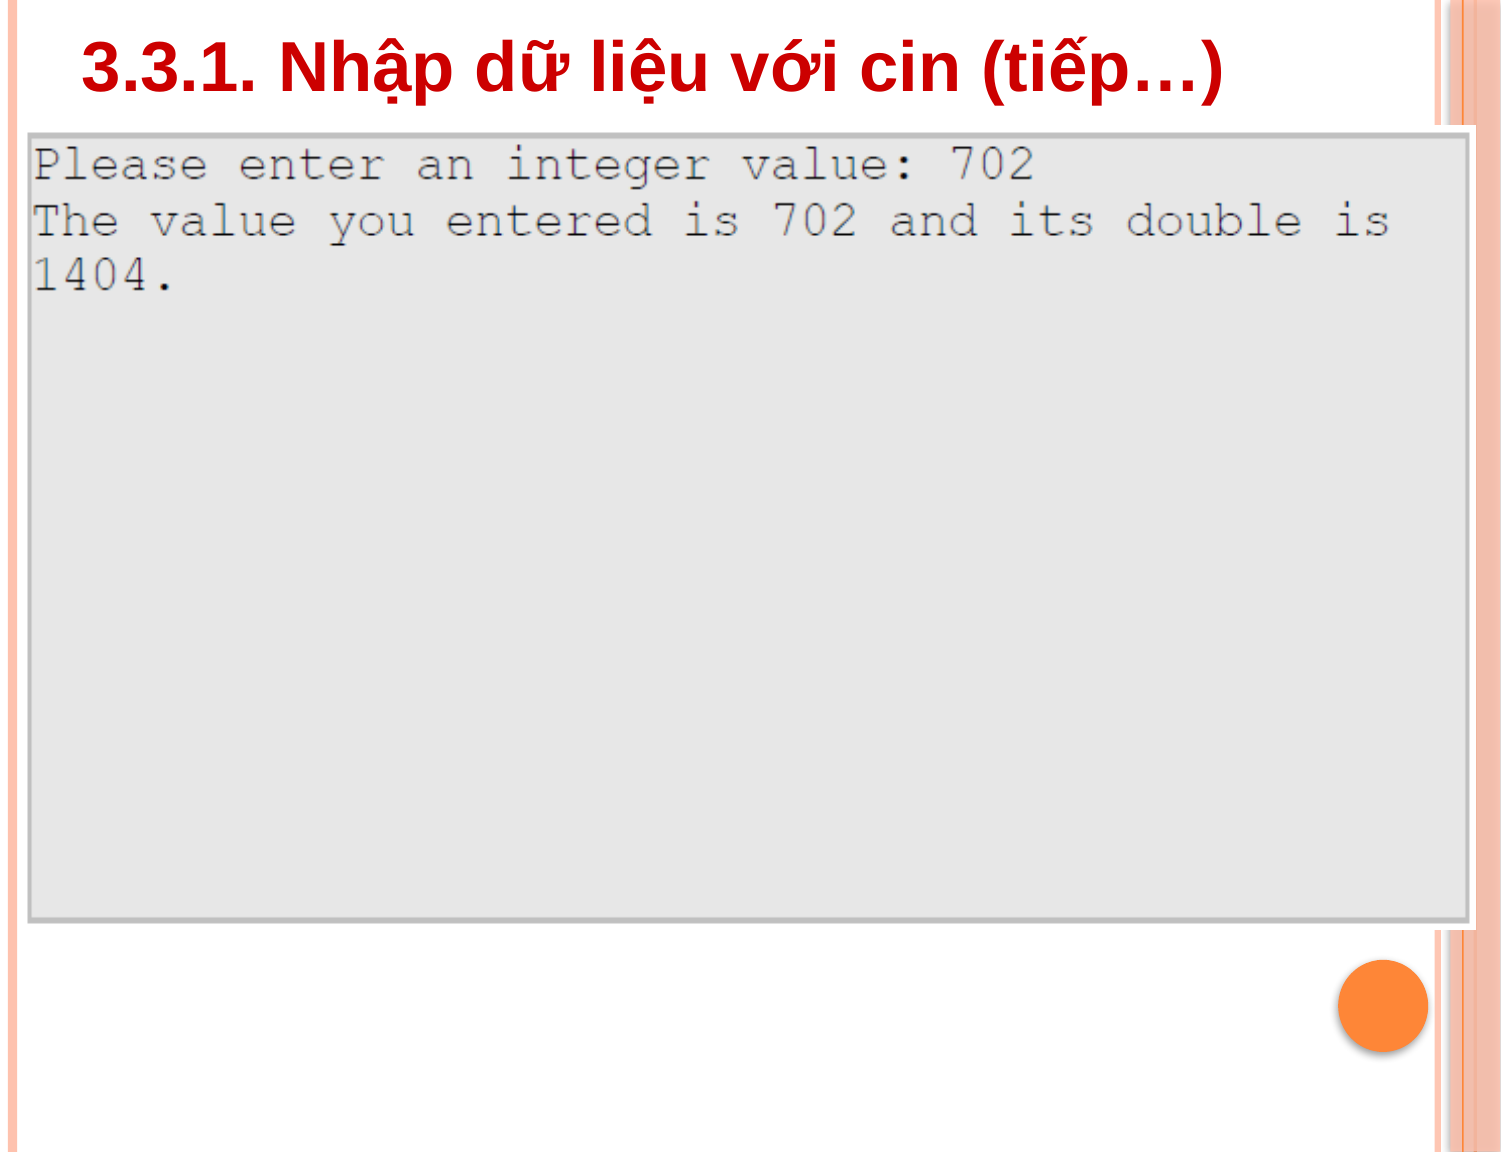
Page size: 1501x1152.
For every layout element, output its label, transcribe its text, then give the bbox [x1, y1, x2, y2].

picture [23, 125, 1476, 931]
text_box 3.3.1. Nhập dữ liệu với cin (tiếp…) Ví dụ 1: int age; cin >> age; Ví dụ 2: cin >> a >> b; //cin >> a; //cin >> b; [66, 13, 1430, 121]
